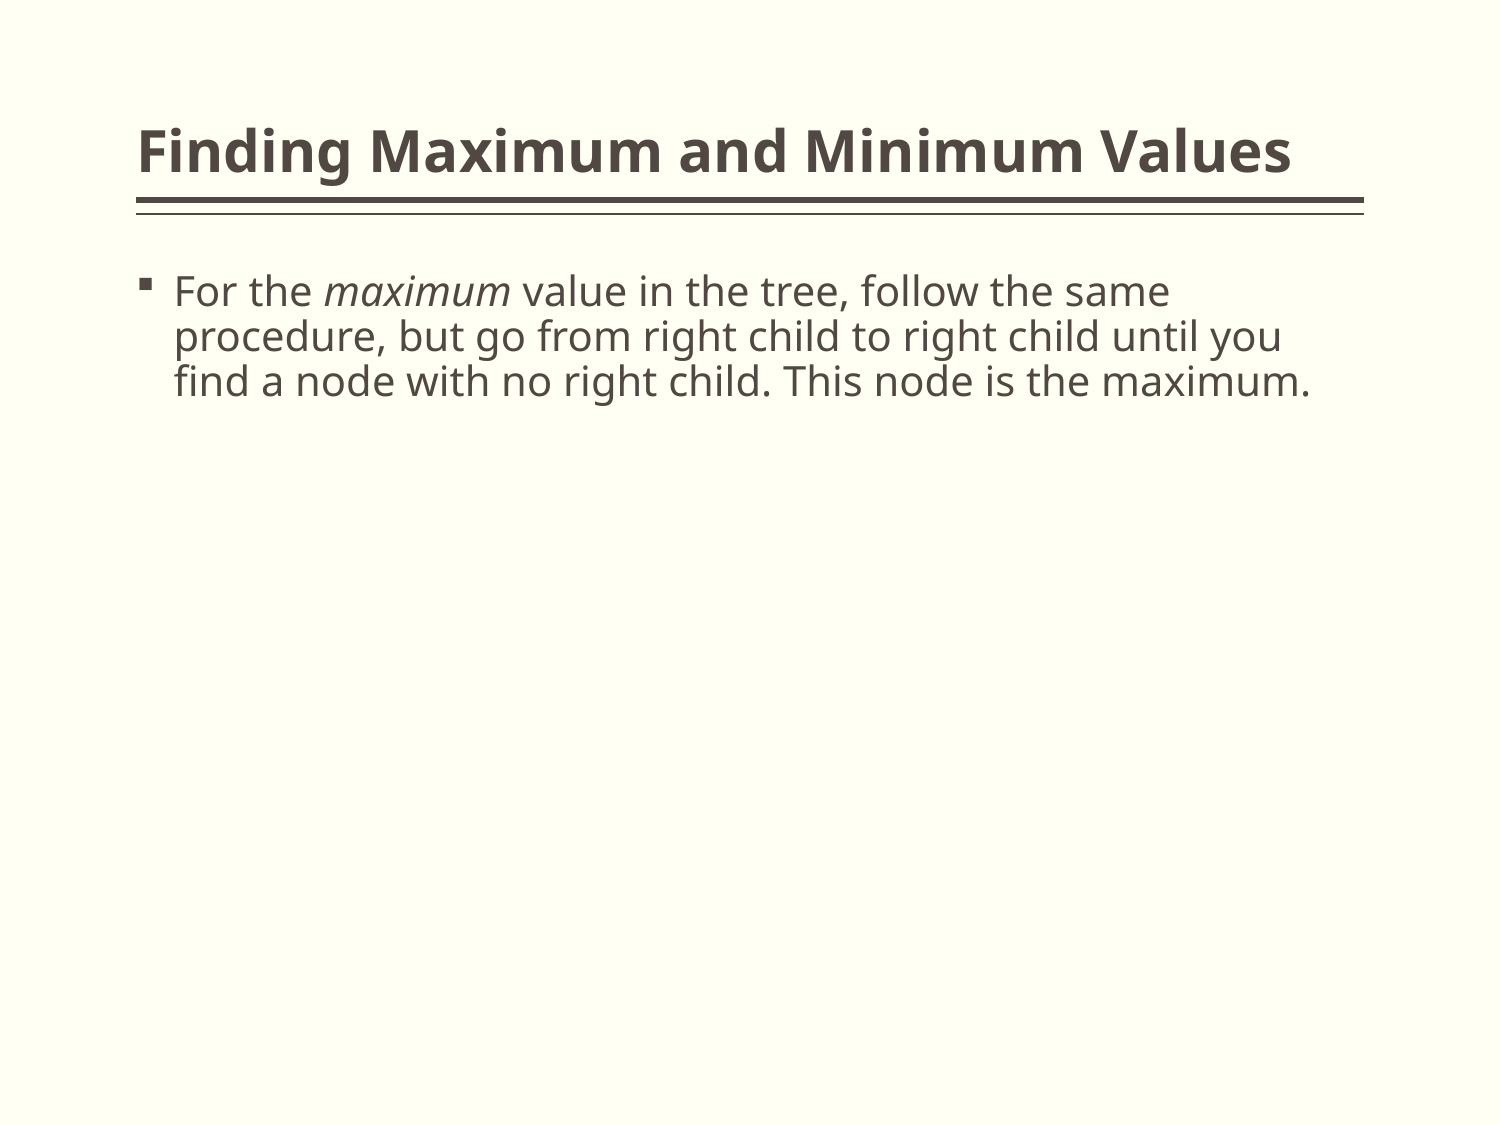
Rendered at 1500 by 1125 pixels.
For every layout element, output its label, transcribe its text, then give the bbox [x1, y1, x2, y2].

title Finding Maximum and Minimum Values [135, 12, 1364, 193]
list For the maximum value in the tree, follow the same procedure, but go from right child to right child until you find a node with no right child. This node is the maximum. [135, 262, 1364, 1013]
